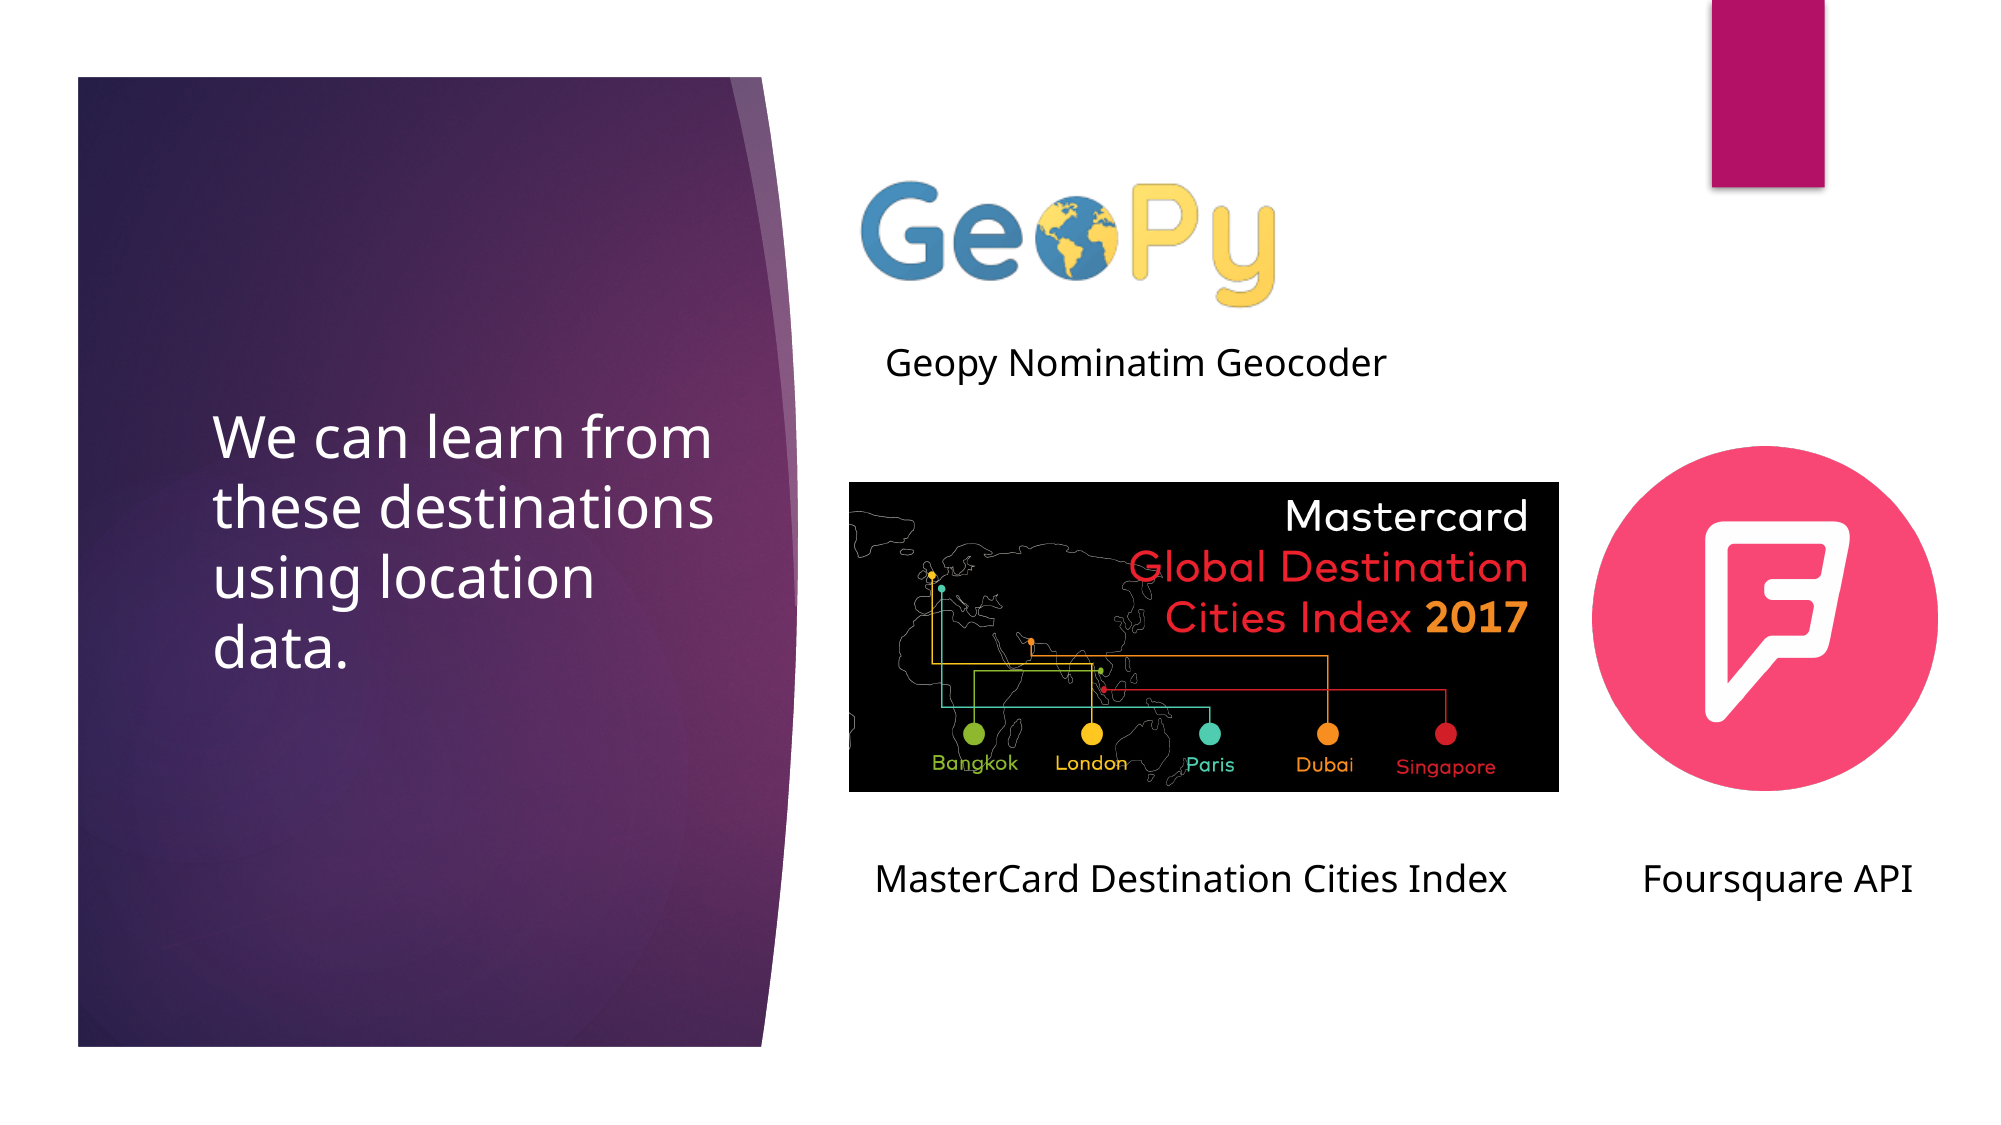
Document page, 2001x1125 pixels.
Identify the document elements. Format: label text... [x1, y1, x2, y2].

text_box MasterCard Destination Cities Index [859, 847, 1524, 907]
text_box Geopy Nominatim Geocoder [870, 331, 1403, 391]
picture [1592, 445, 1938, 792]
picture [821, 115, 1319, 365]
text_box We can learn from these destinations using location data. [197, 393, 750, 688]
picture [849, 481, 1559, 792]
text_box Foursquare API [1627, 847, 1929, 907]
